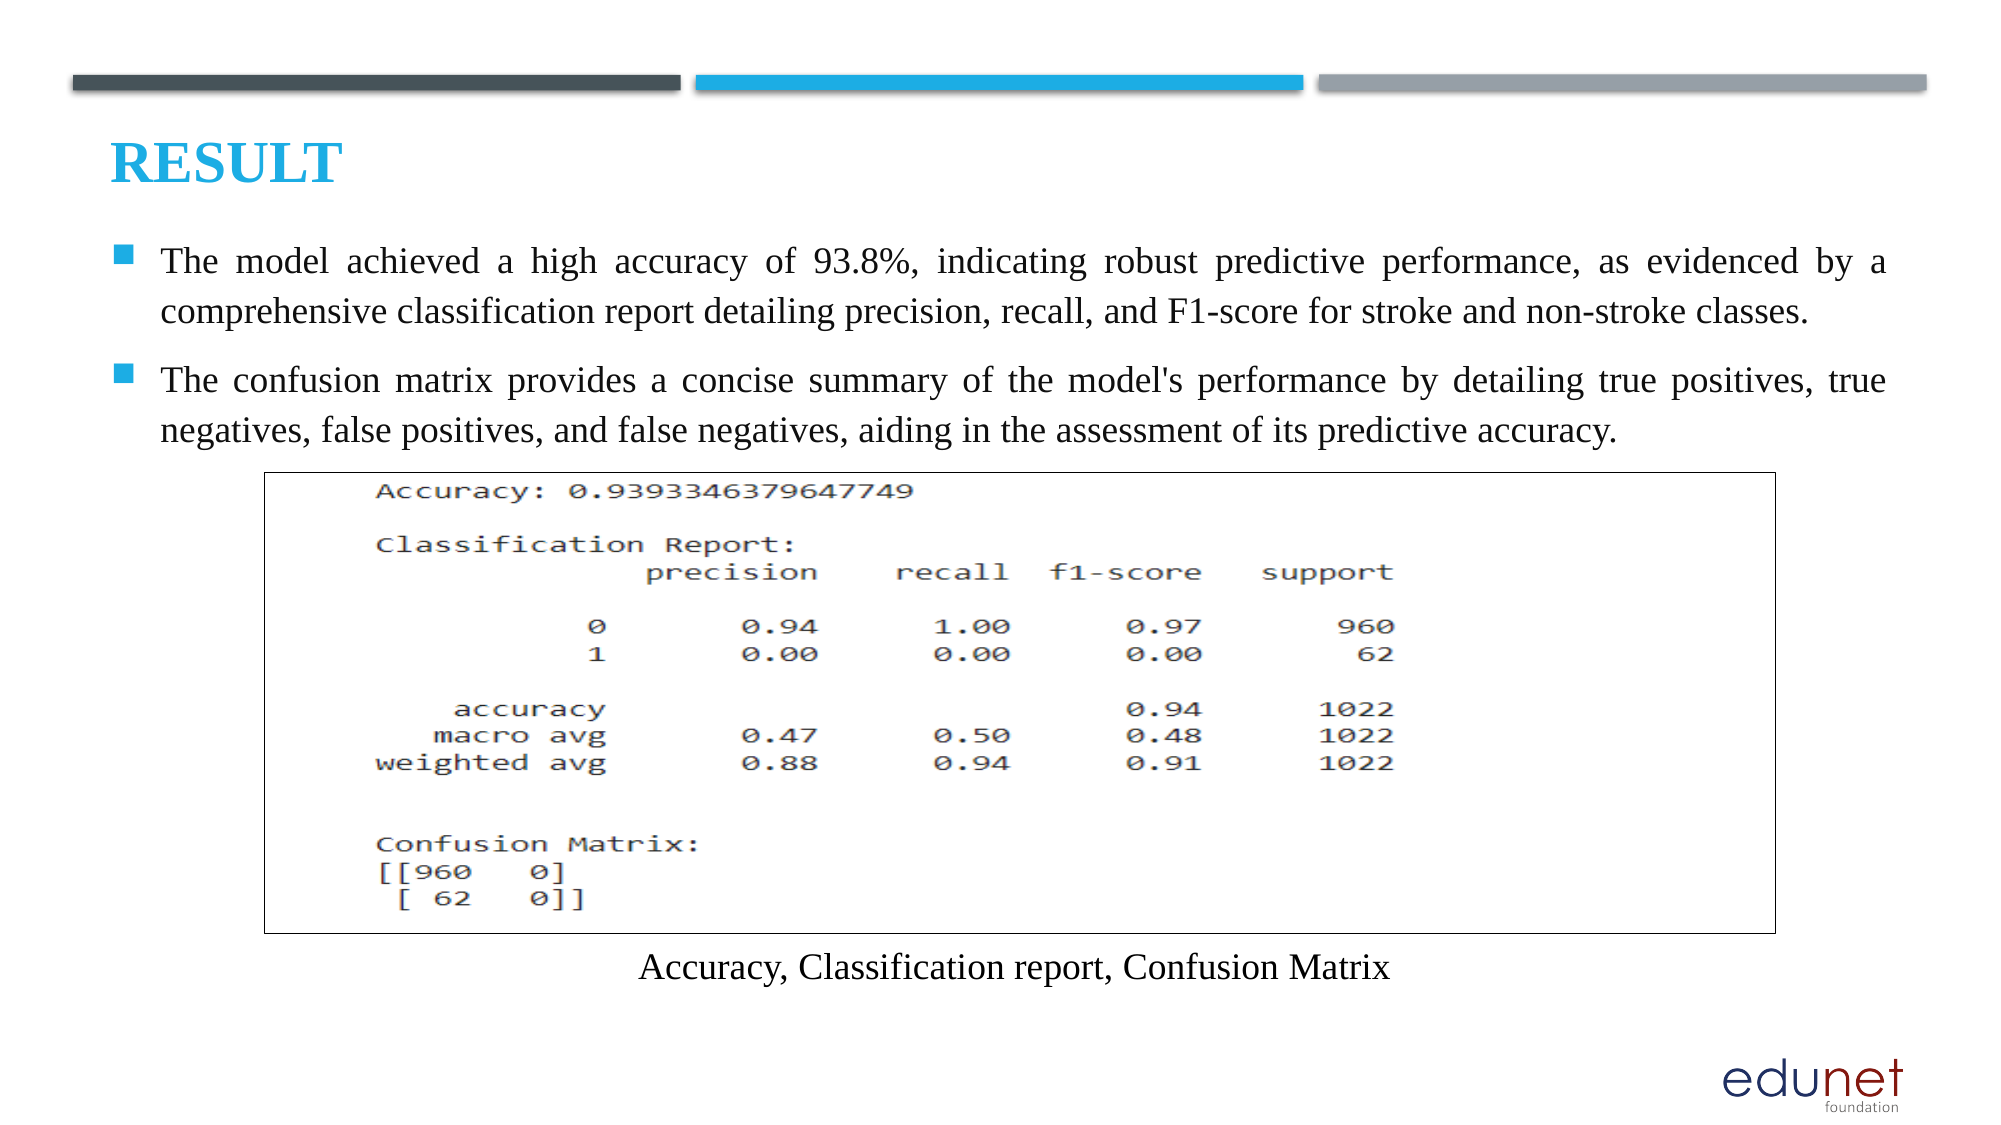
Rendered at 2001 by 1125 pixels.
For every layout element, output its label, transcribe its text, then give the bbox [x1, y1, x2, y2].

picture [1719, 1056, 1905, 1116]
text_box Accuracy, Classification report, Confusion Matrix [623, 945, 1507, 995]
title Result [95, 115, 1905, 203]
list The model achieved a high accuracy of 93.8%, indicating robust predictive performance, as evidenced by a comprehensive classification report detailing precision, recall, and F1-score for stroke and non-stroke classes. The confusion matrix provides a concise summary of the model's performance by detailing true positives, true negatives, false positives, and false negatives, aiding in the assessment of its predictive accuracy. [95, 213, 1905, 981]
picture [264, 472, 1776, 934]
